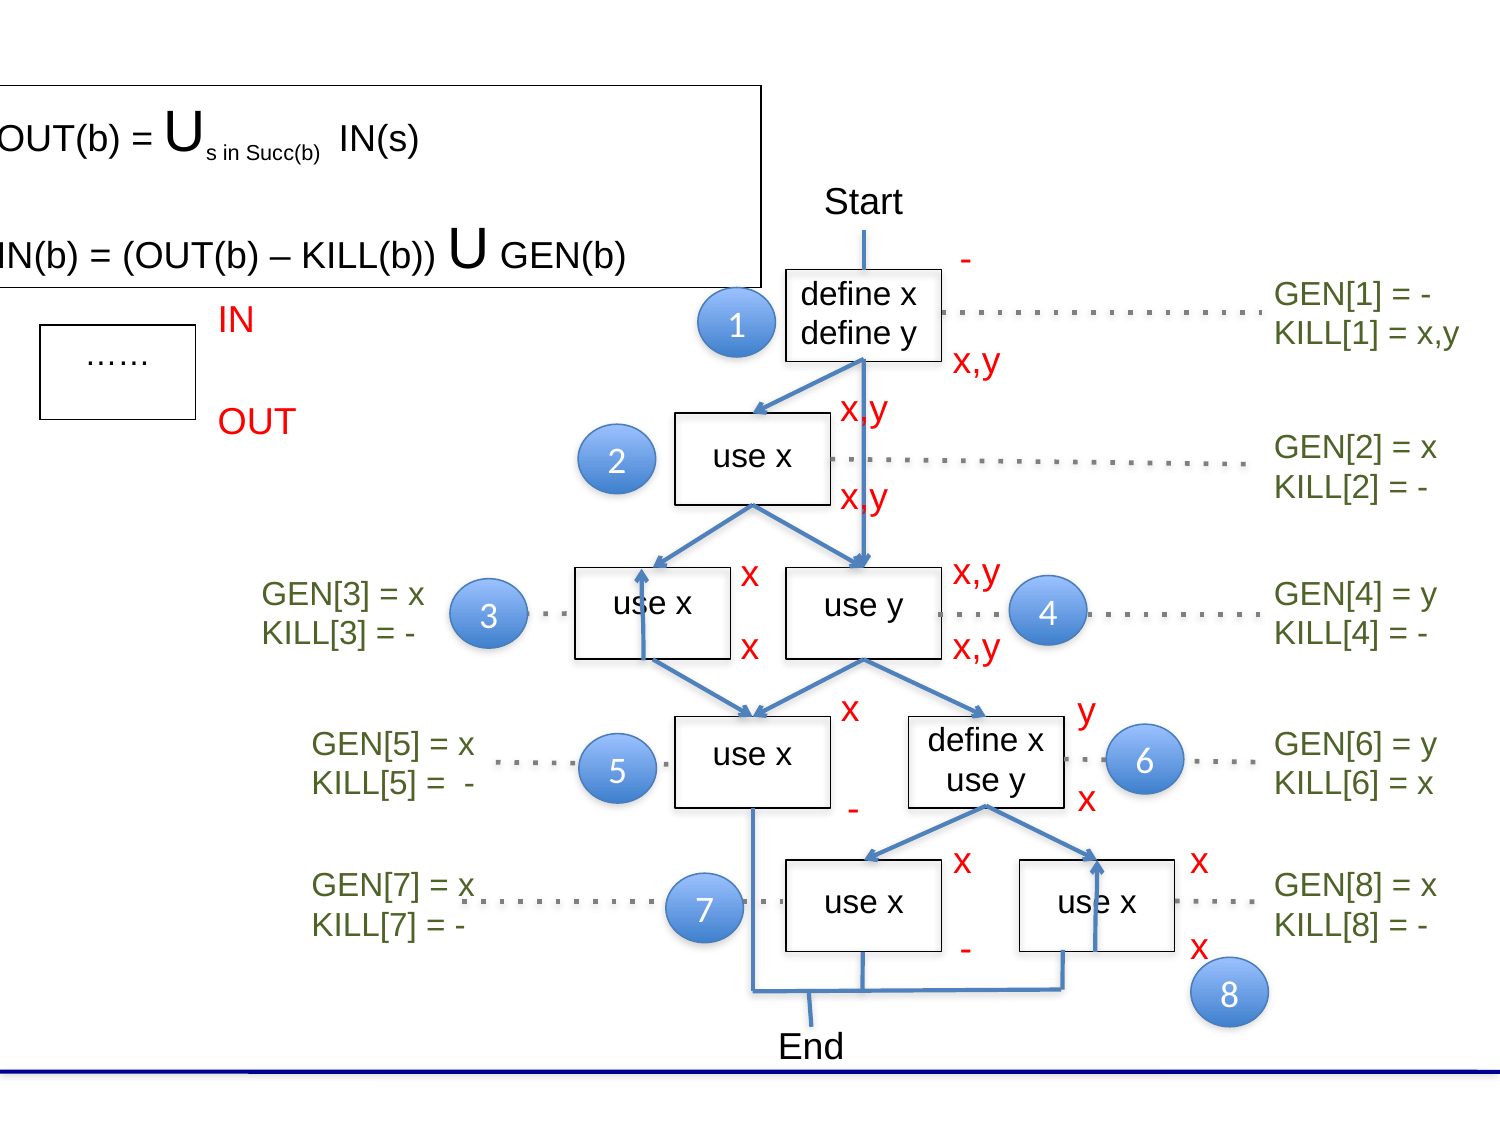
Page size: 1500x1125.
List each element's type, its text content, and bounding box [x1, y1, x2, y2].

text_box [249, 169, 1481, 1076]
text_box OUT(b) = Us in Succ(b) IN(s) IN(b) = (OUT(b) – KILL(b)) U GEN(b) [0, 85, 761, 288]
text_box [39, 287, 313, 451]
